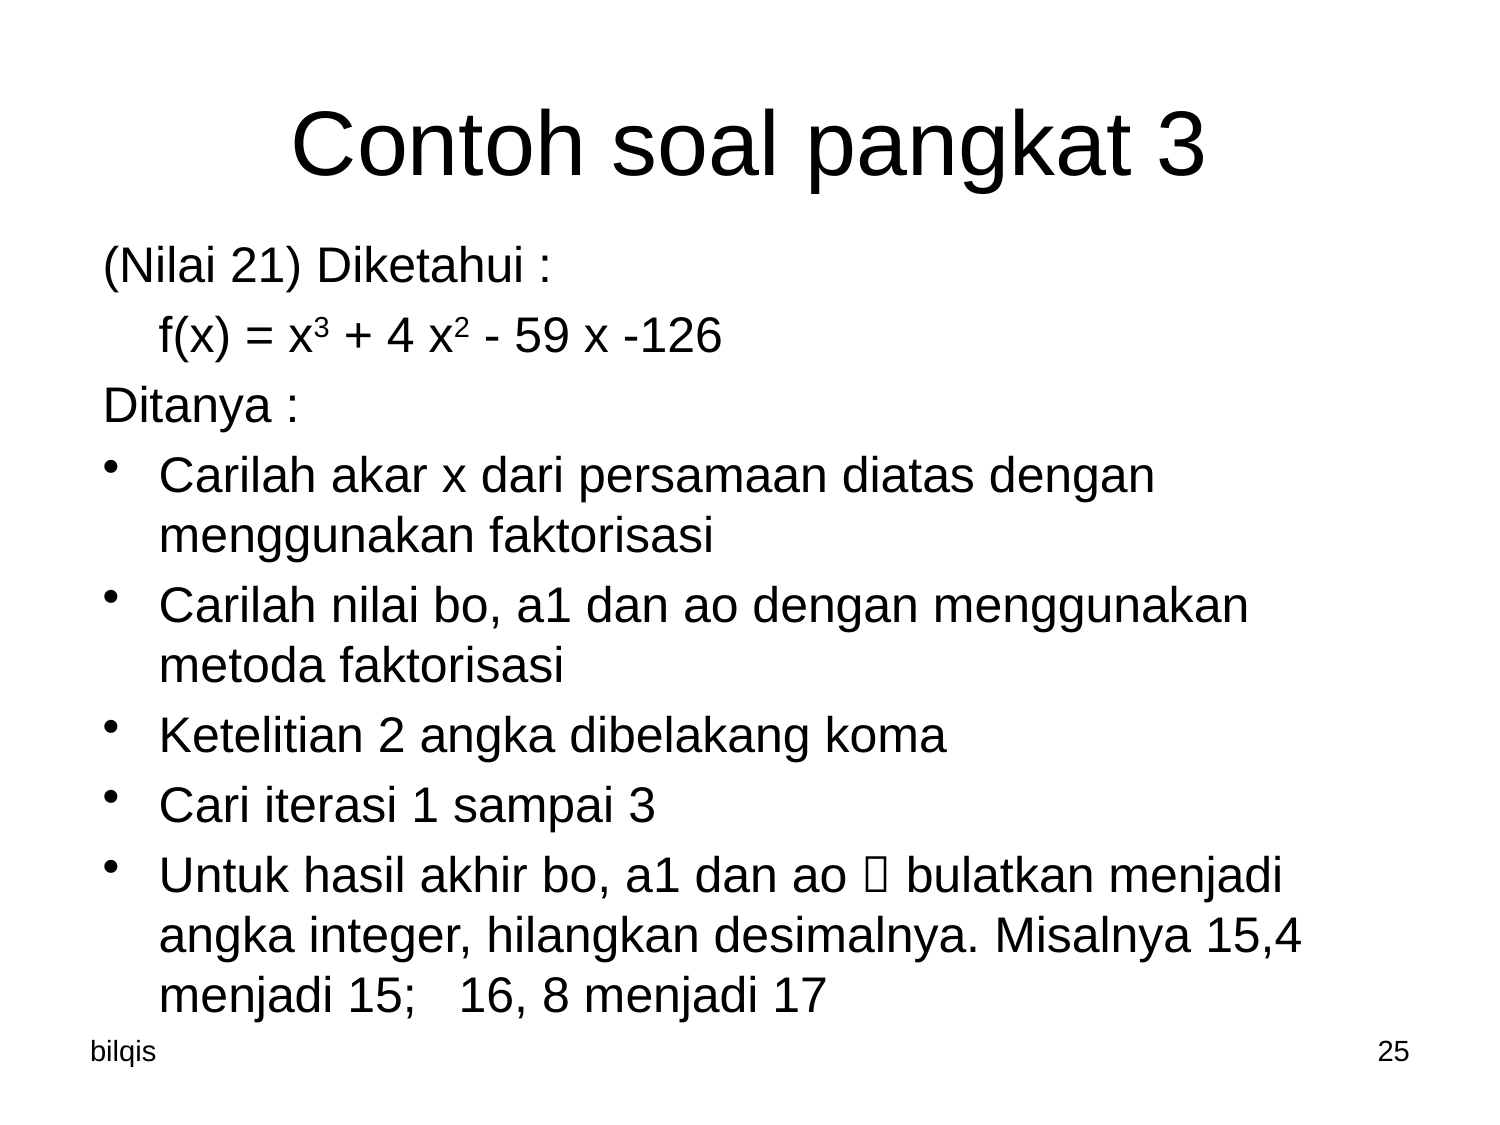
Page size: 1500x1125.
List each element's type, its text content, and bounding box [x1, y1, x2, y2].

slide_number 25 [1074, 1024, 1426, 1103]
list (Nilai 21) Diketahui : f(x) = x3 + 4 x2 - 59 x -126 Ditanya : Carilah akar x dari persamaan diatas dengan menggunakan faktorisasi Carilah nilai bo, a1 dan ao dengan menggunakan metoda faktorisasi Ketelitian 2 angka dibelakang koma Cari iterasi 1 sampai 3 Untuk hasil akhir bo, a1 dan ao  bulatkan menjadi angka integer, hilangkan desimalnya. Misalnya 15,4 menjadi 15; 16, 8 menjadi 17 [87, 224, 1438, 968]
slide_number bilqis [74, 1024, 426, 1103]
title Contoh soal pangkat 3 [74, 44, 1426, 233]
